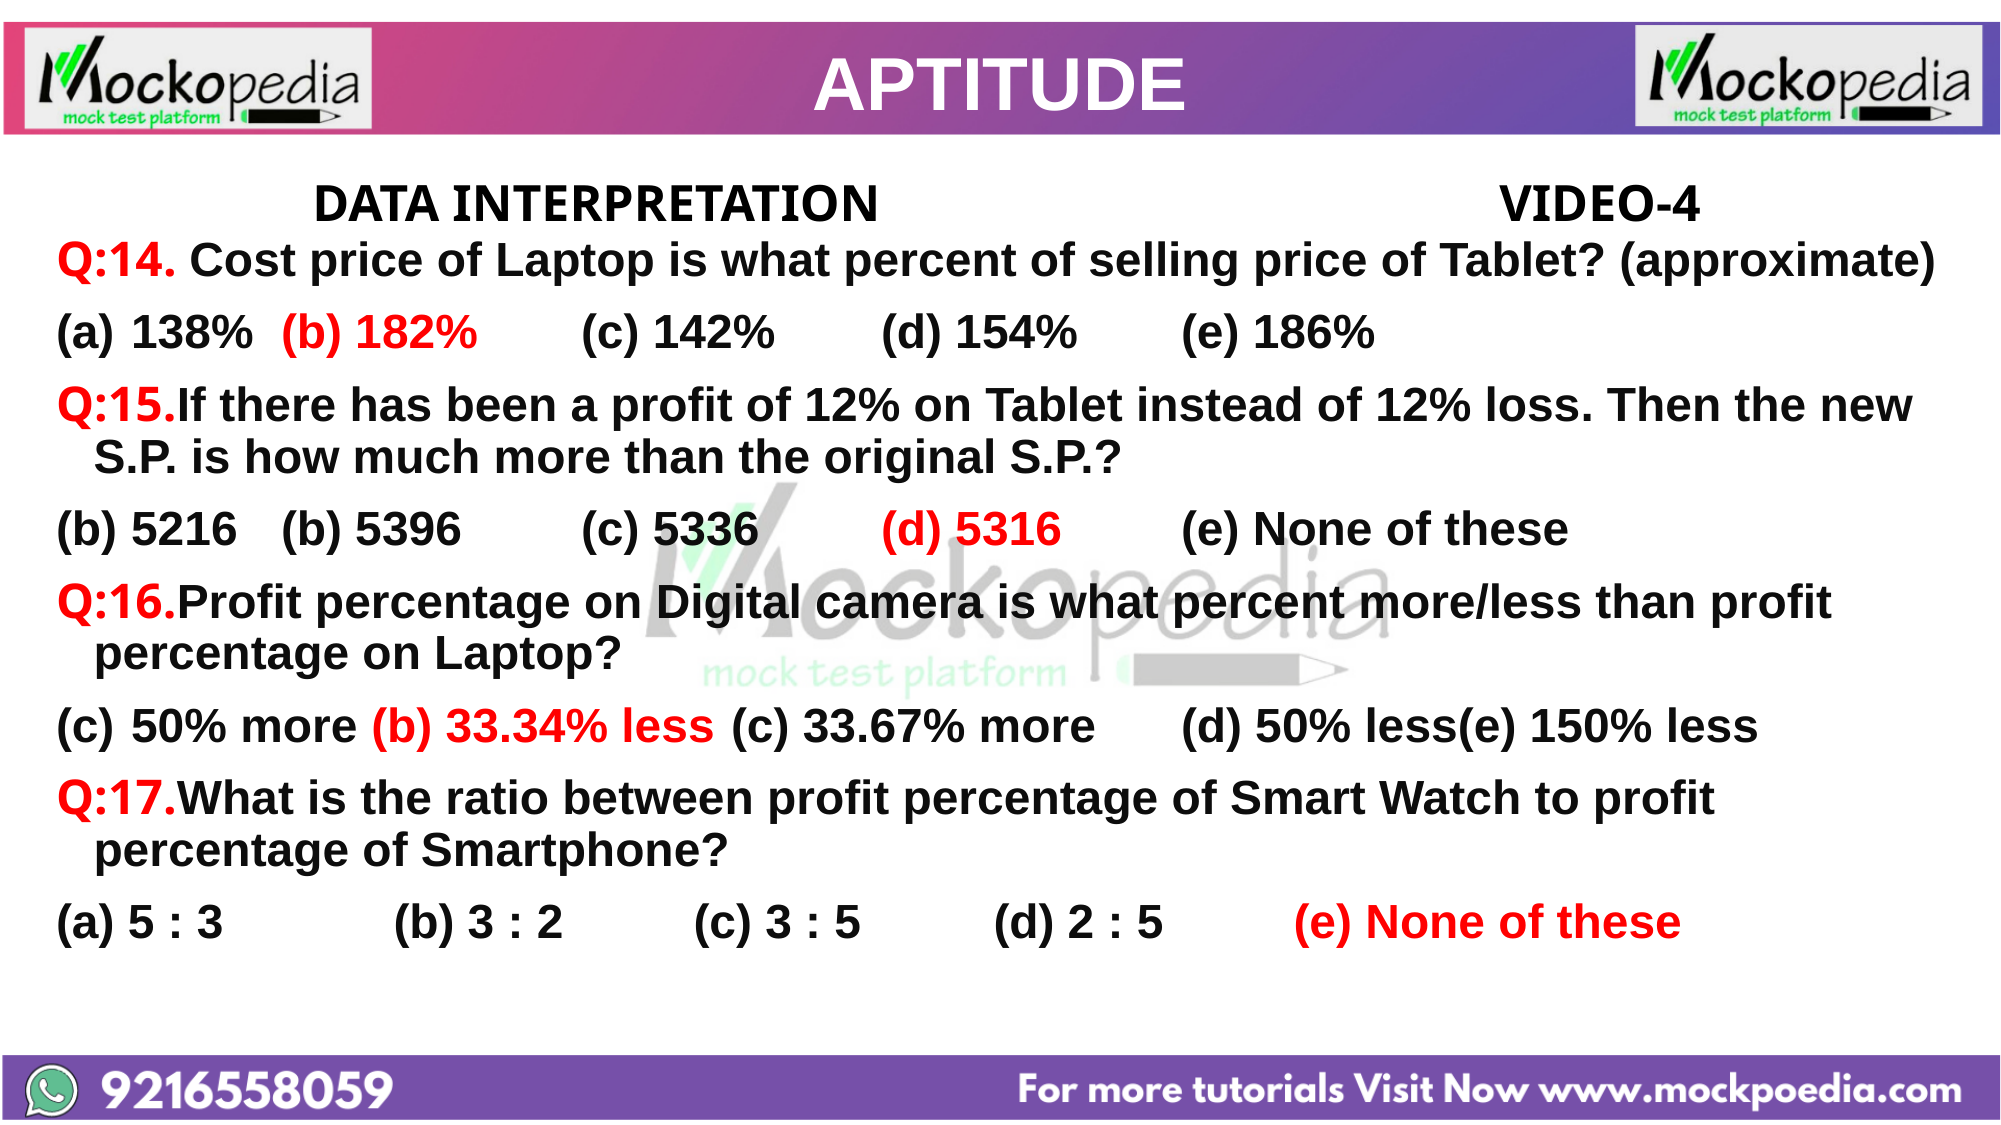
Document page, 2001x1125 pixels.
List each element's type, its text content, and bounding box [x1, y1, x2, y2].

picture [0, 0, 2001, 1125]
text_box Q:14. Cost price of Laptop is what percent of selling price of Tablet? (approximate) 138% (b) 182% (c) 142% (d) 154% (e) 186% Q:15.If there has been a profit of 12% on Tablet instead of 12% loss. Then the new S.P. is how much more than the original S.P.? 5216 (b) 5396 (c) 5336 (d) 5316 (e) None of these Q:16.Profit percentage on Digital camera is what percent more/less than profit percentage on Laptop? 50% more (b) 33.34% less (c) 33.67% more (d) 50% less(e) 150% less Q:17.What is the ratio between profit percentage of Smart Watch to profit percentage of Smartphone? (a) 5 : 3 (b) 3 : 2 (c) 3 : 5 (d) 2 : 5 (e) None of these [41, 227, 2000, 1125]
list DATA INTERPRETATION VIDEO-4 [50, 170, 1950, 227]
title APTITUDE [41, 31, 1959, 142]
